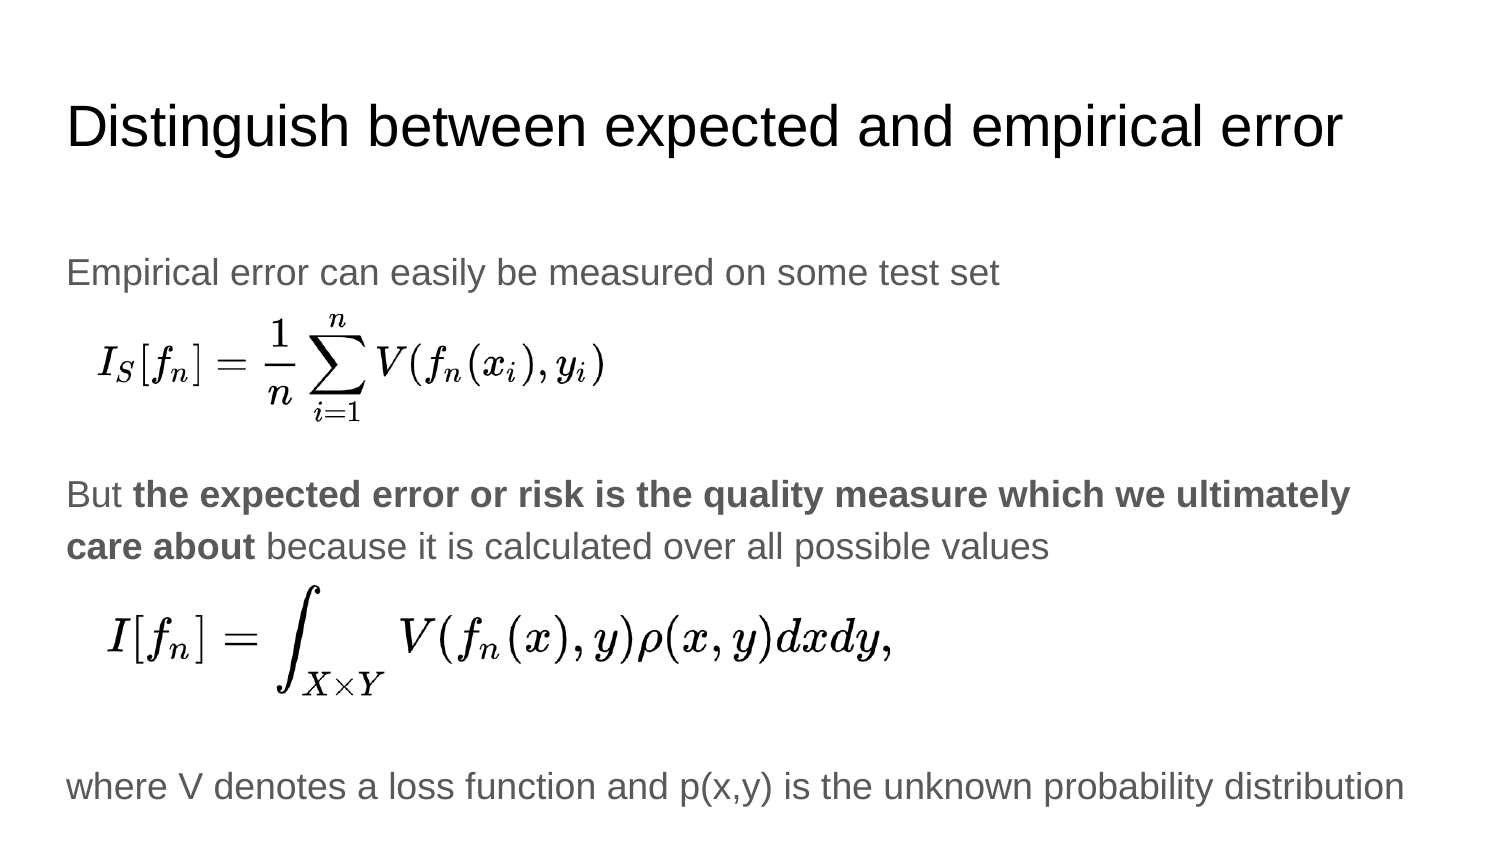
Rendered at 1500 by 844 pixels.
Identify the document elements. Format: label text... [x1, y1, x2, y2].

picture [81, 576, 919, 718]
picture [81, 313, 630, 437]
list Empirical error can easily be measured on some test set But the expected error or risk is the quality measure which we ultimately care about because it is calculated over all possible values where V denotes a loss function and p(x,y) is the unknown probability distribution [51, 226, 1449, 844]
title Distinguish between expected and empirical error [51, 72, 1449, 167]
